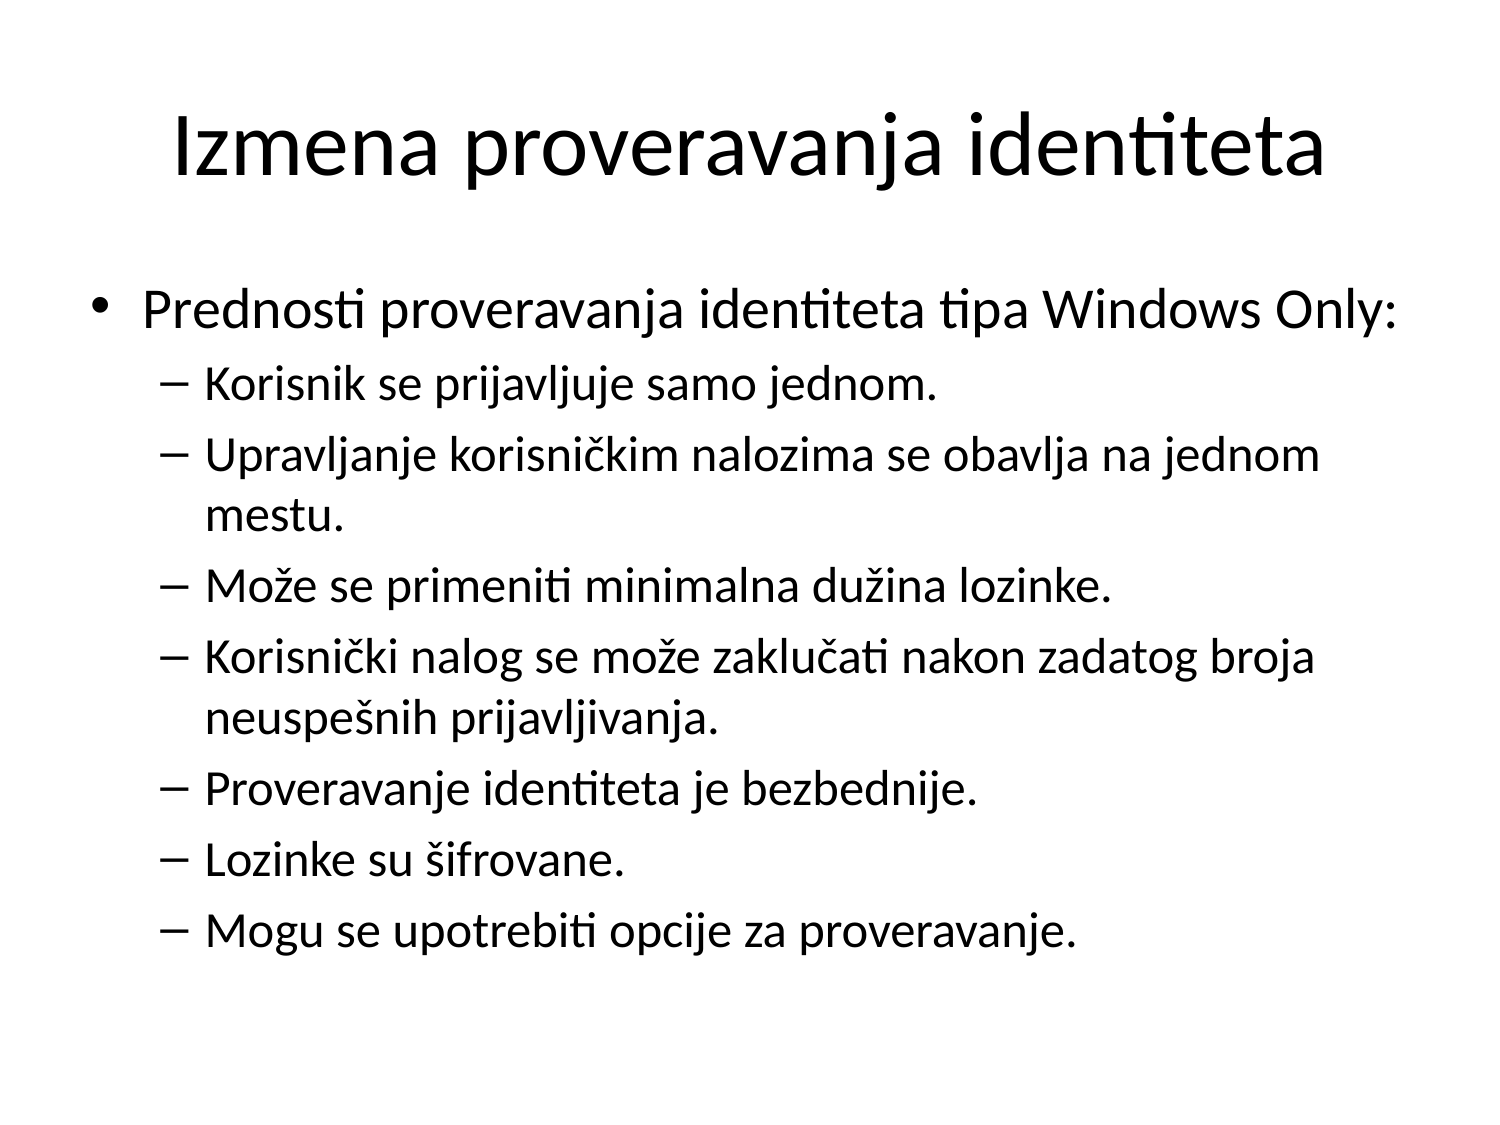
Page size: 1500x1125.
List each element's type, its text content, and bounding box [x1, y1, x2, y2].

title Izmena proveravanja identiteta [75, 45, 1425, 233]
list Prednosti proveravanja identiteta tipa Windows Only: Korisnik se prijavljuje samo jednom. Upravljanje korisničkim nalozima se obavlja na jednom mestu. Može se primeniti minimalna dužina lozinke. Korisnički nalog se može zaklučati nakon zadatog broja neuspešnih prijavljivanja. Proveravanje identiteta je bezbednije. Lozinke su šifrovane. Mogu se upotrebiti opcije za proveravanje. [75, 262, 1425, 1005]
